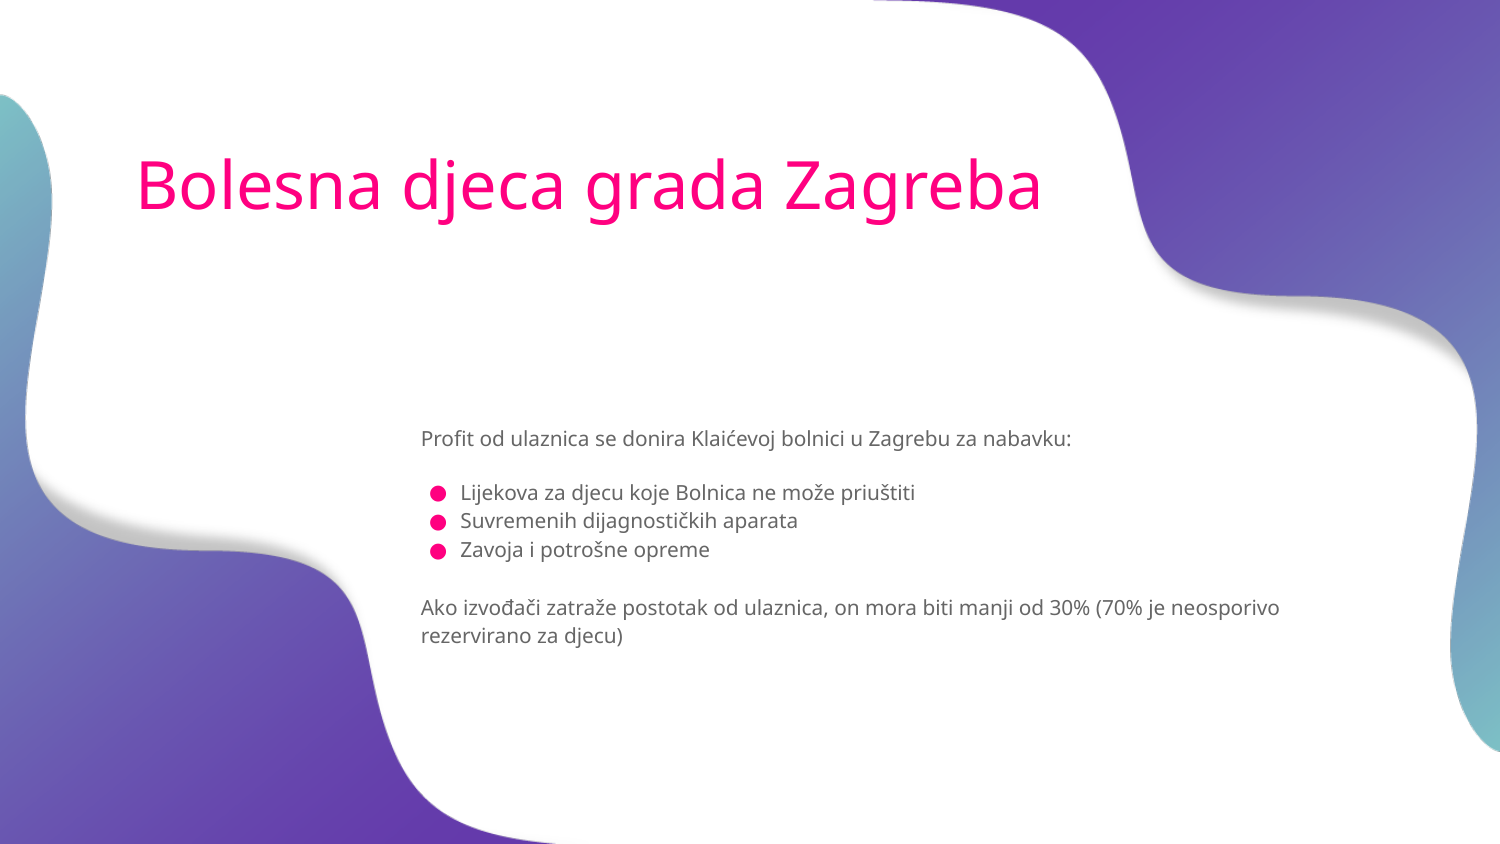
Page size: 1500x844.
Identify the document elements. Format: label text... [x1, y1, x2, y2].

picture [0, 0, 1500, 844]
subtitle Profit od ulaznica se donira Klaićevoj bolnici u Zagrebu za nabavku: Lijekova za djecu koje Bolnica ne može priuštiti Suvremenih dijagnostičkih aparata Zavoja i potrošne opreme Ako izvođači zatraže postotak od ulaznica, on mora biti manji od 30% (70% je neosporivo rezervirano za djecu) [420, 421, 1393, 621]
title Bolesna djeca grada Zagreba [129, 143, 1045, 287]
